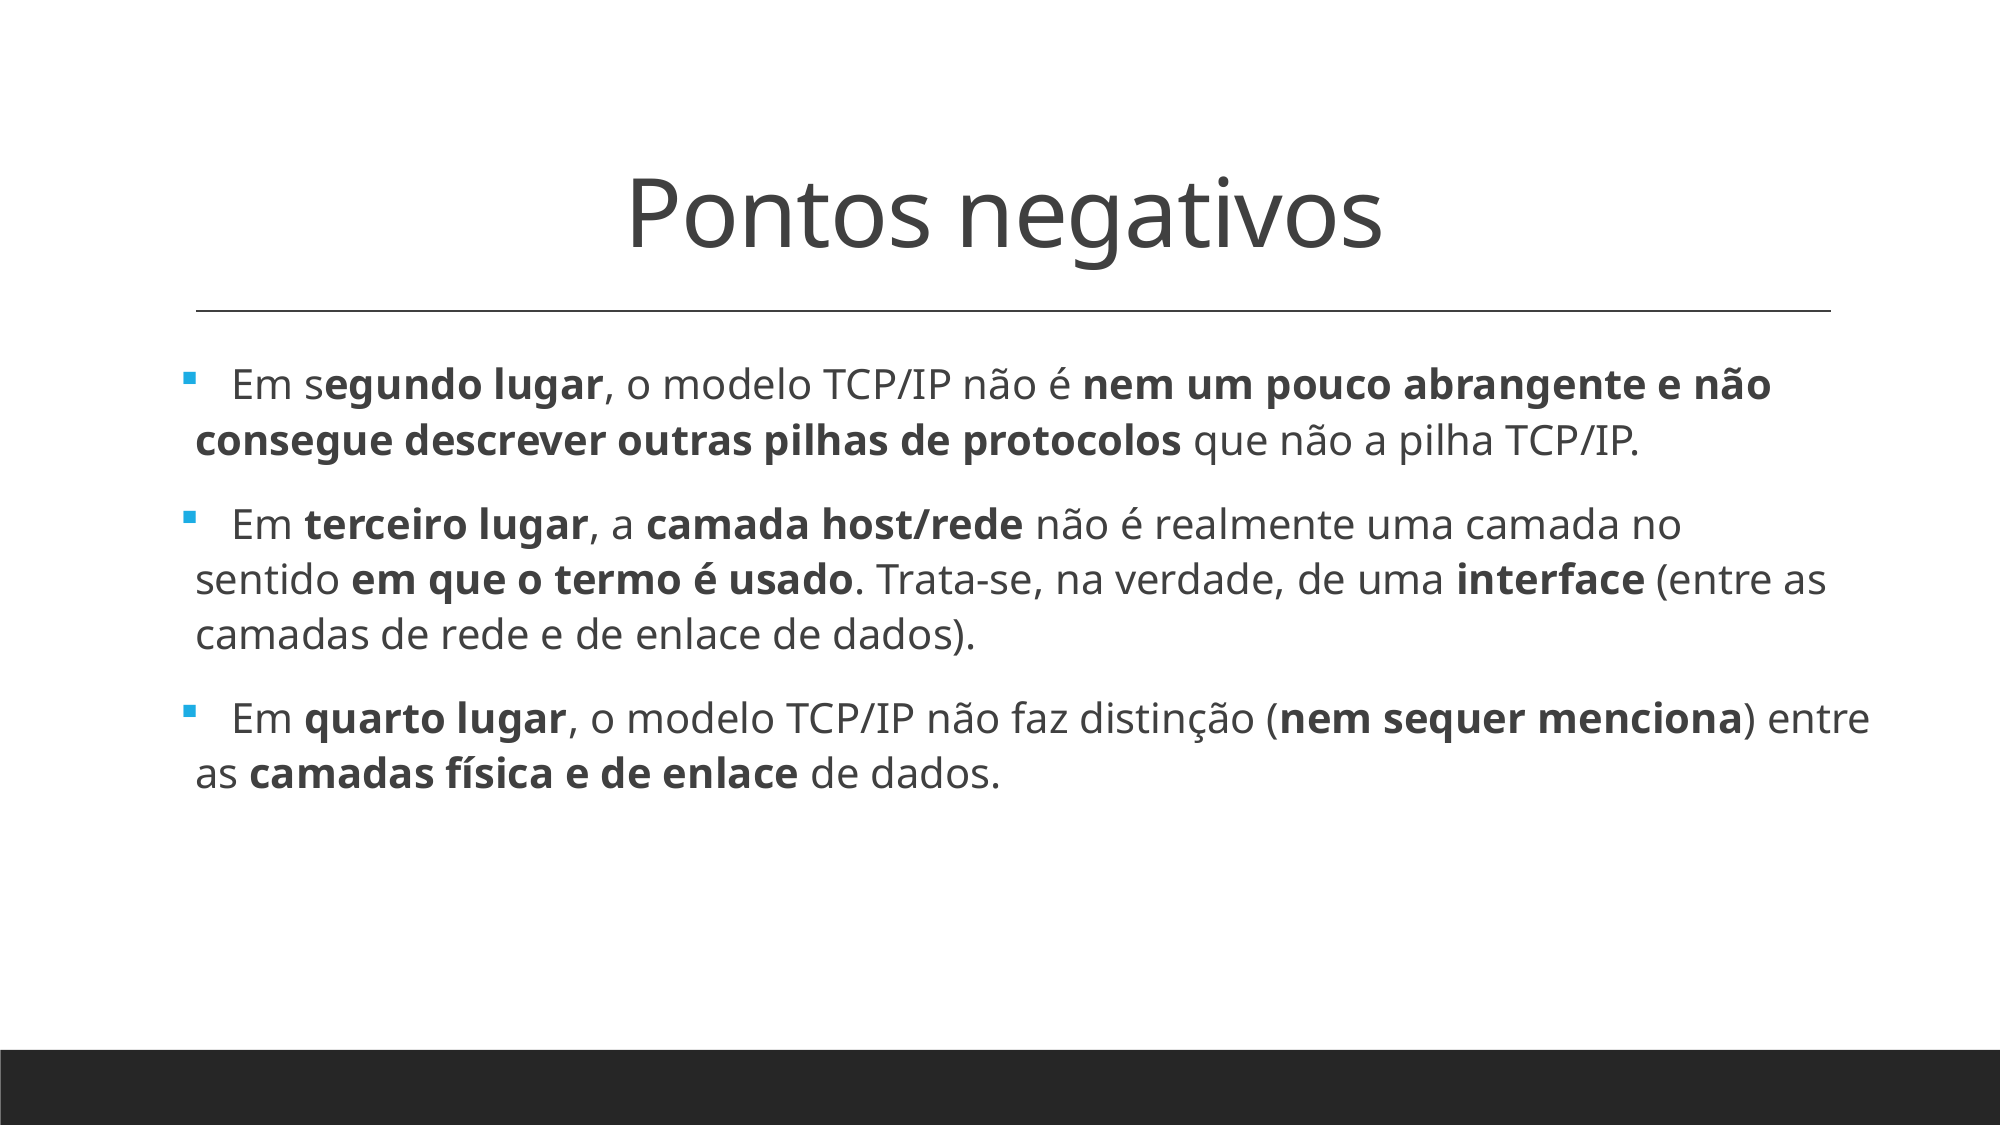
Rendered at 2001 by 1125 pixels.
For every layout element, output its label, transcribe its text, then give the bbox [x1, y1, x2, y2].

title Pontos negativos [180, 47, 1830, 277]
list Em segundo lugar, o modelo TCP/IP não é nem um pouco abrangente e não consegue descrever outras pilhas de protocolos que não a pilha TCP/IP. Em terceiro lugar, a camada host/rede não é realmente uma camada no sentido em que o termo é usado. Trata-se, na verdade, de uma interface (entre as camadas de rede e de enlace de dados). Em quarto lugar, o modelo TCP/IP não faz distinção (nem sequer menciona) entre as camadas física e de enlace de dados. [180, 345, 1907, 990]
